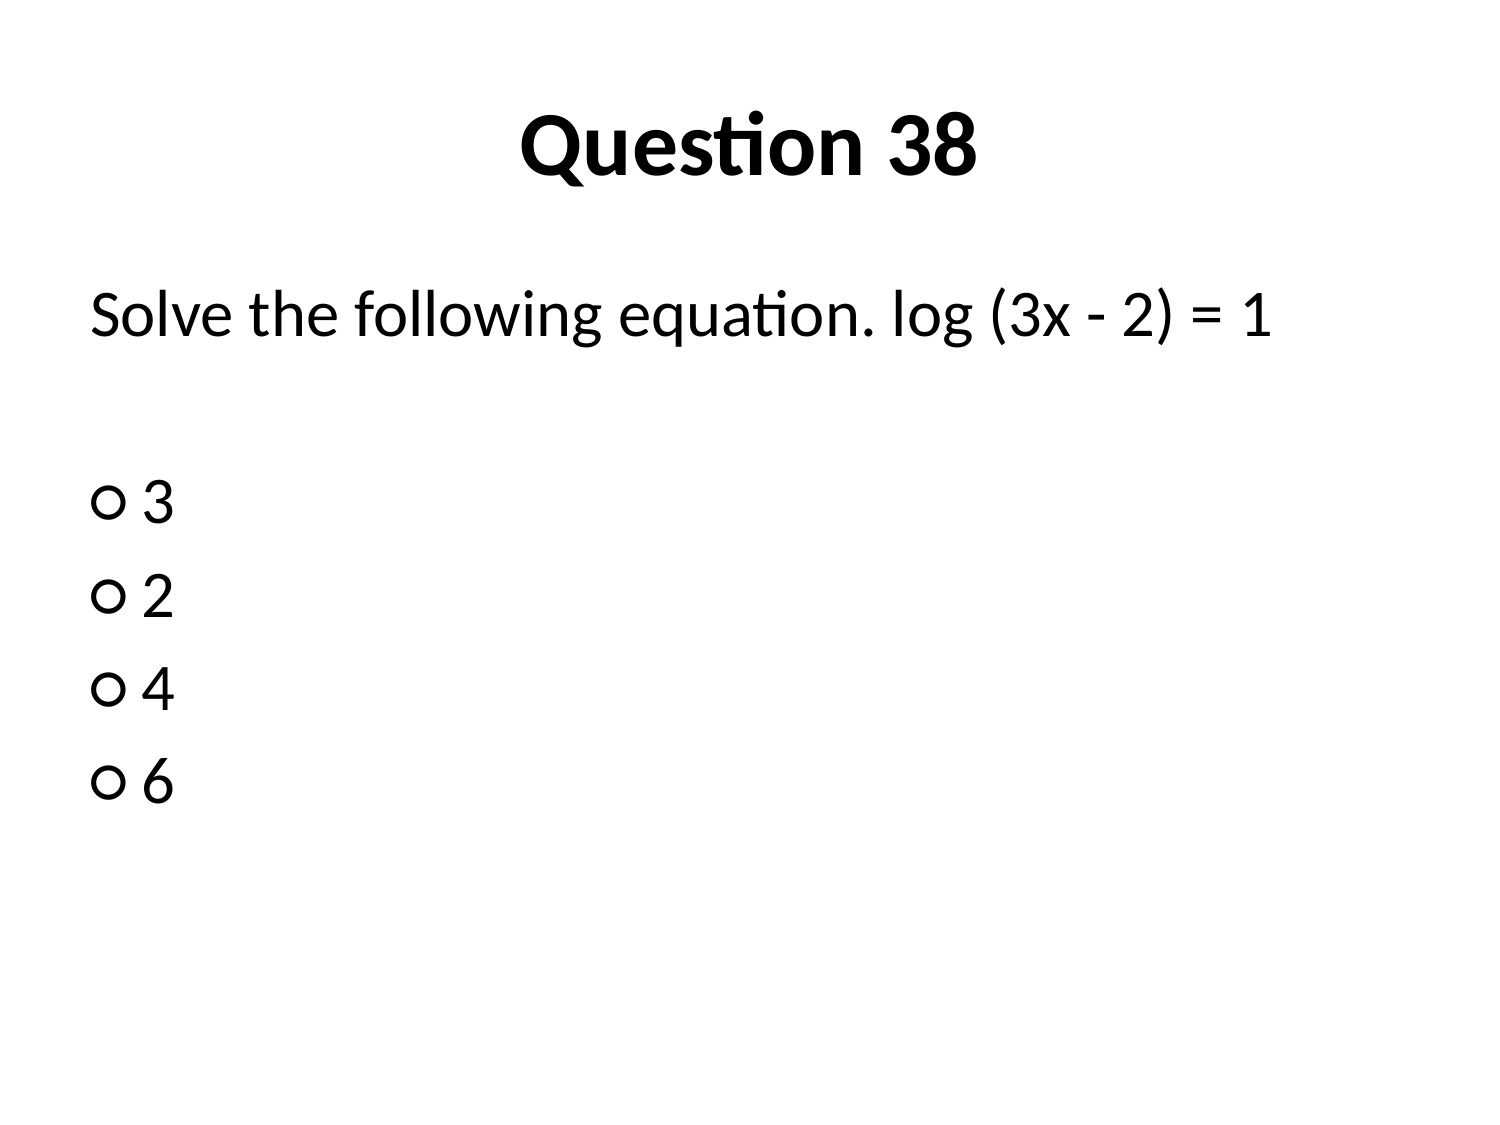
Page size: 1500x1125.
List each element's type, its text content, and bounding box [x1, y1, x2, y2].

title Question 38 [75, 45, 1425, 233]
list Solve the following equation. log (3x - 2) = 1 ○ 3 ○ 2 ○ 4 ○ 6 [75, 262, 1425, 1005]
